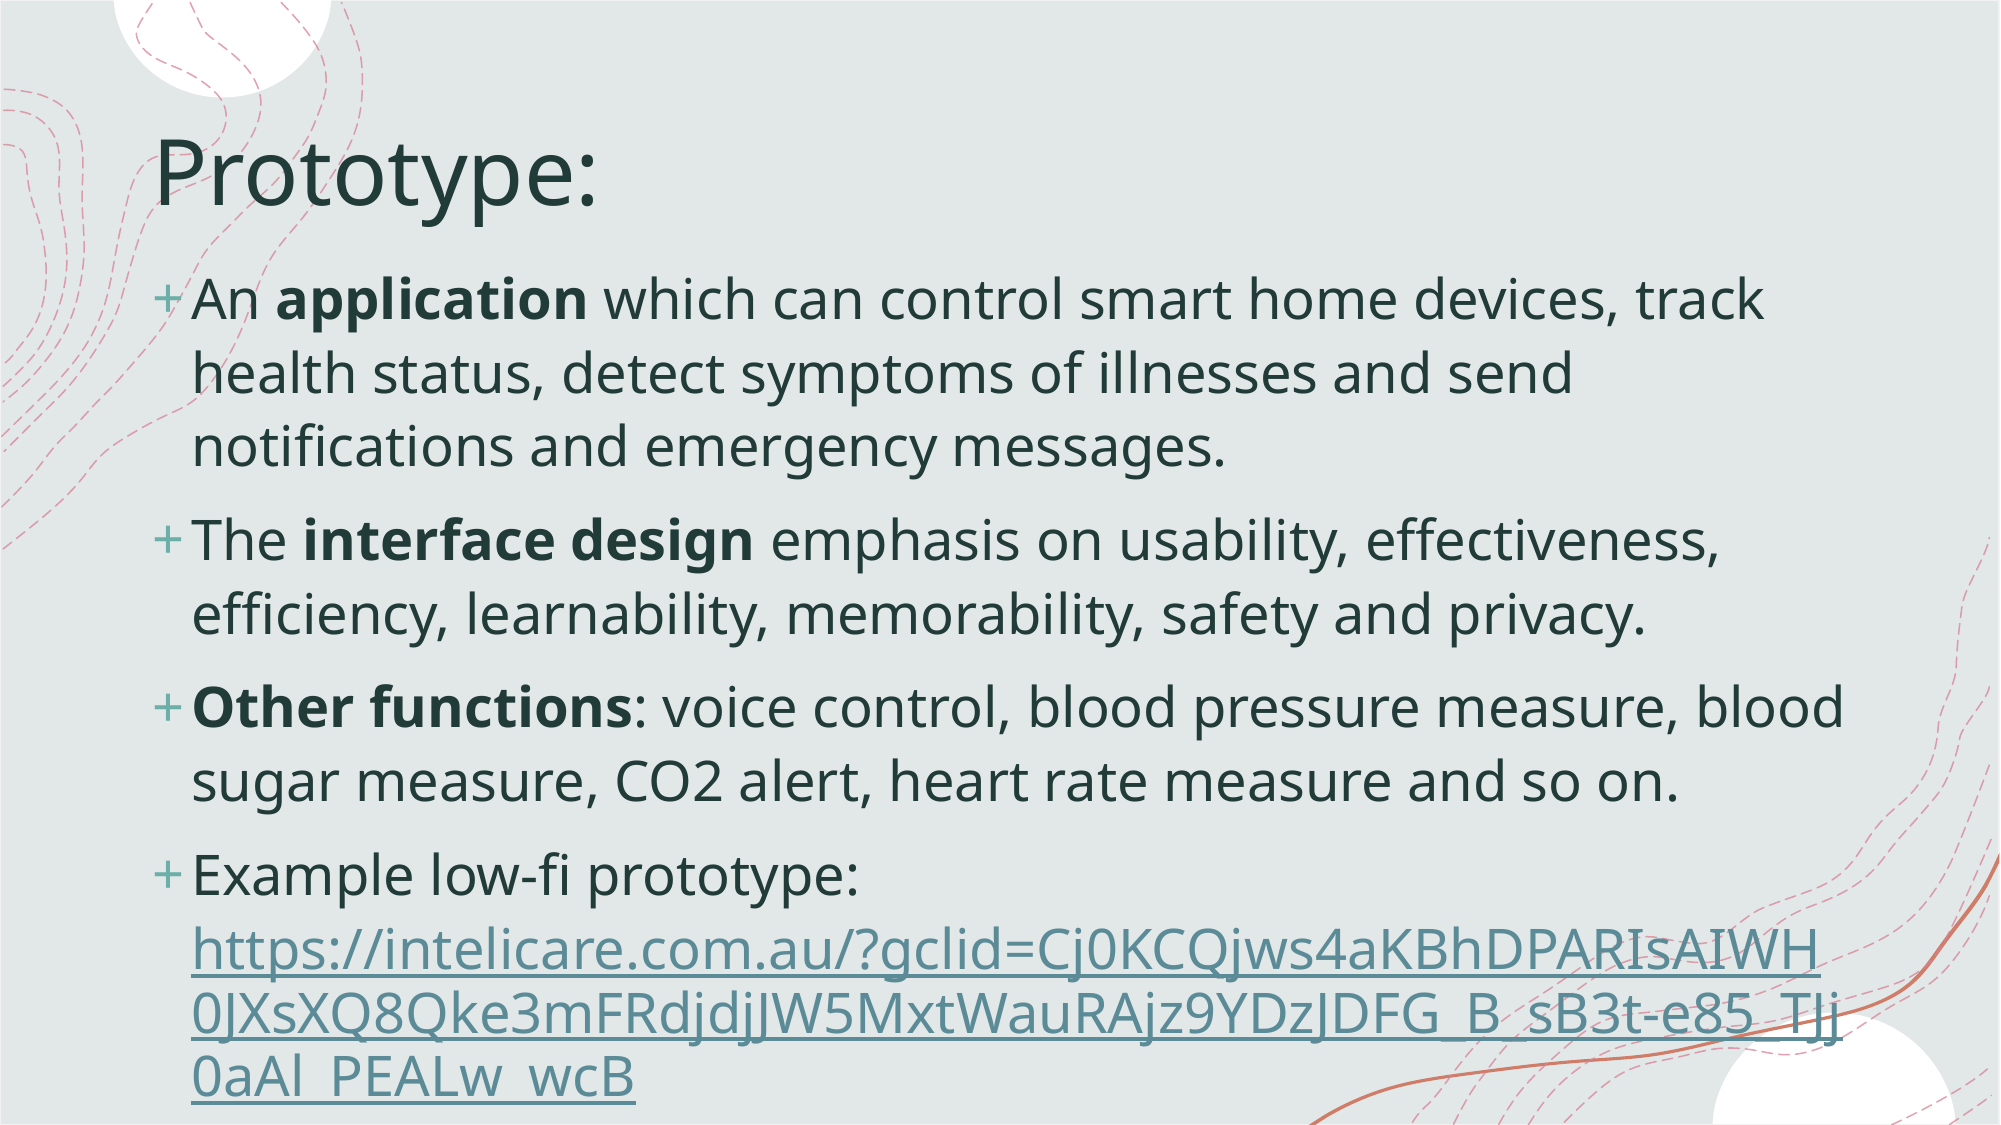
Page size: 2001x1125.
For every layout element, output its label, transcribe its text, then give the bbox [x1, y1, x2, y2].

list An application which can control smart home devices, track health status, detect symptoms of illnesses and send notifications and emergency messages. The interface design emphasis on usability, effectiveness, efficiency, learnability, memorability, safety and privacy. Other functions: voice control, blood pressure measure, blood sugar measure, CO2 alert, heart rate measure and so on. Example low-fi prototype: https://intelicare.com.au/?gclid=Cj0KCQjws4aKBhDPARIsAIWH0JXsXQ8Qke3mFRdjdjJW5MxtWauRAjz9YDzJDFG_B_sB3t-e85_TJj0aAl_PEALw_wcB [137, 249, 1863, 1014]
title Prototype: [137, 59, 1863, 249]
